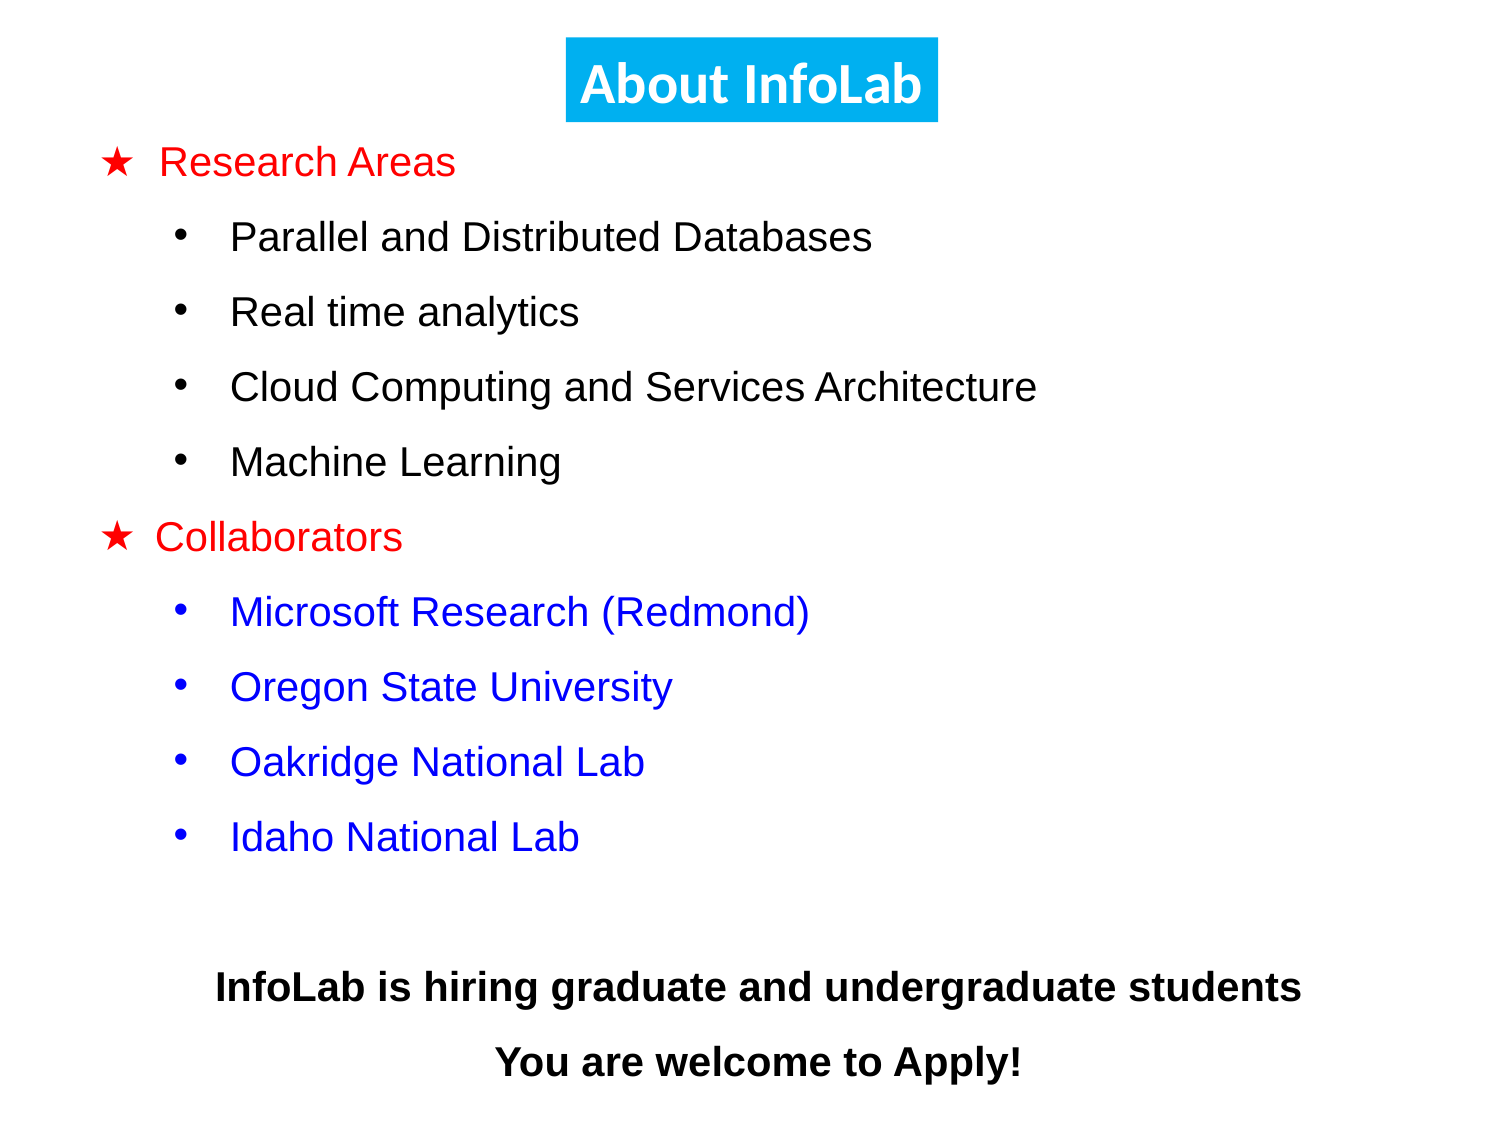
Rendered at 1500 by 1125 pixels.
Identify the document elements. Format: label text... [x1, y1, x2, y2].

text_box ★ Research Areas Parallel and Distributed Databases Real time analytics Cloud Computing and Services Architecture Machine Learning Collaborators Microsoft Research (Redmond) Oregon State University Oakridge National Lab Idaho National Lab InfoLab is hiring graduate and undergraduate students You are welcome to Apply! [83, 126, 1446, 1125]
text_box About InfoLab [565, 37, 939, 123]
